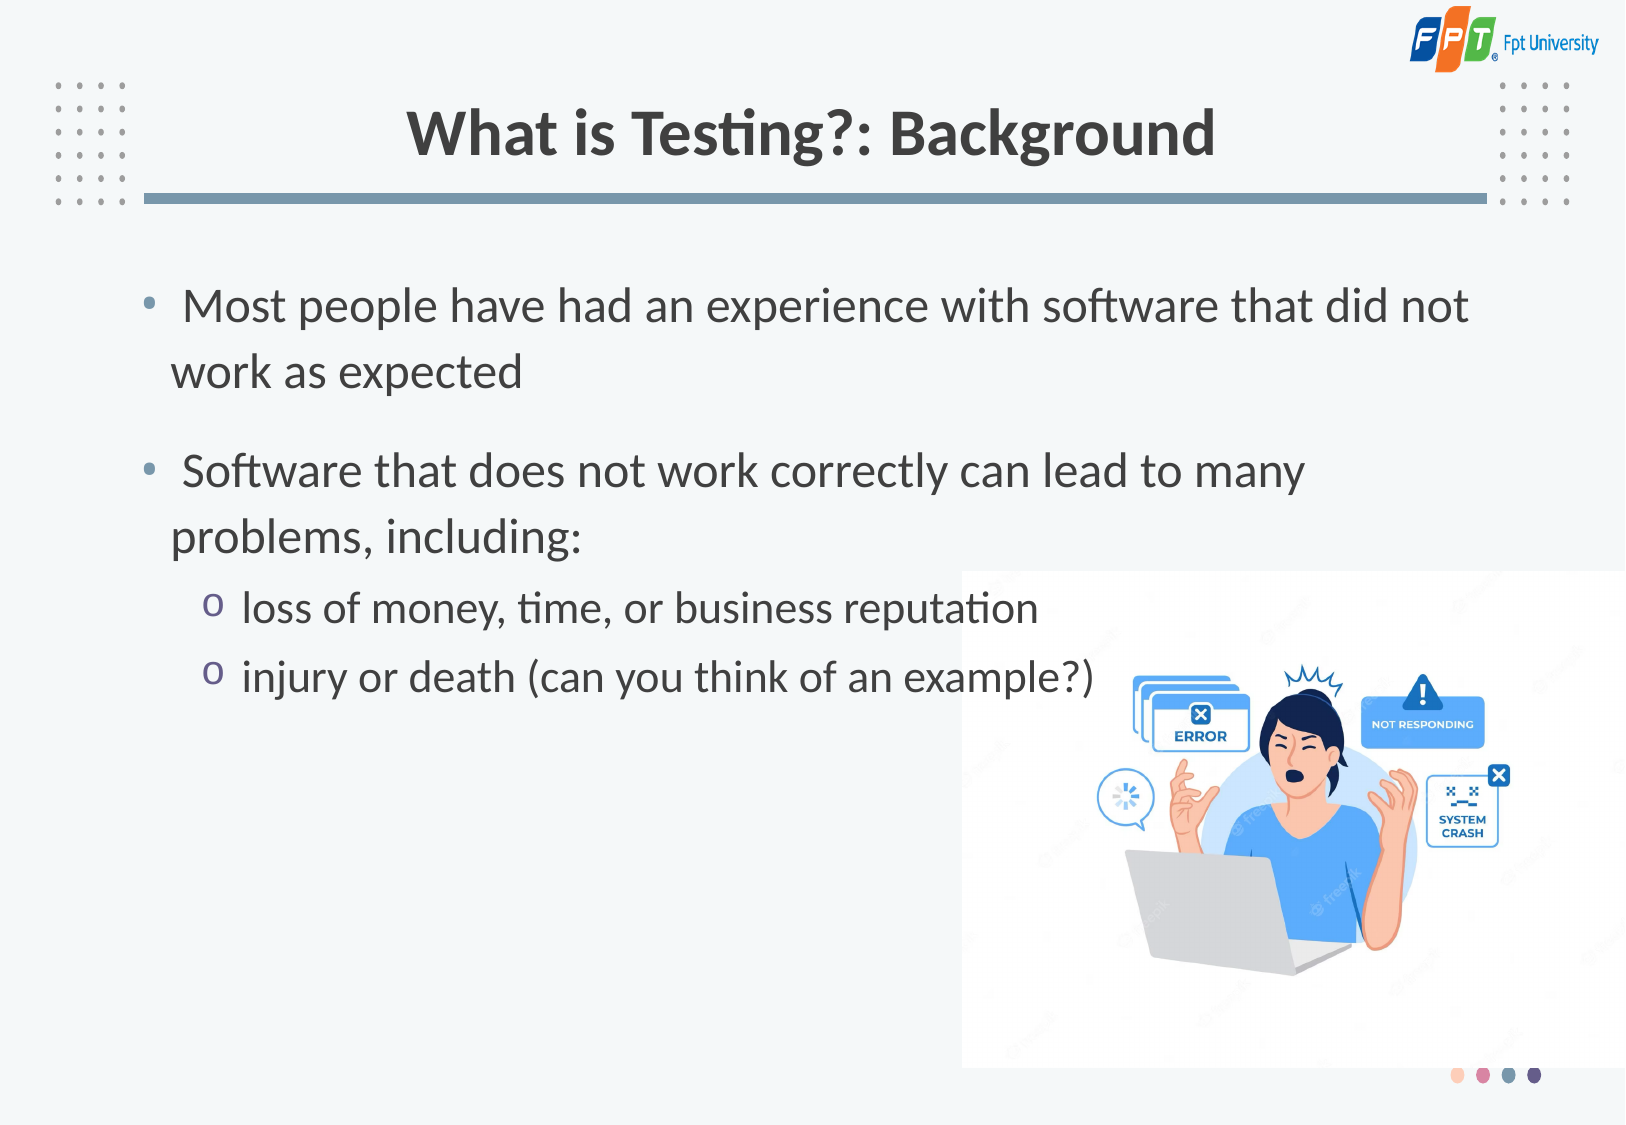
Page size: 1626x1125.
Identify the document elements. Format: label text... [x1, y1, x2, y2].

list Most people have had an experience with software that did not work as expected Software that does not work correctly can lead to many problems, including: loss of money, time, or business reputation injury or death (can you think of an example?) [125, 259, 1488, 1014]
picture [962, 571, 1625, 1068]
title What is Testing?: Background [111, 60, 1514, 208]
picture [1383, 6, 1624, 88]
